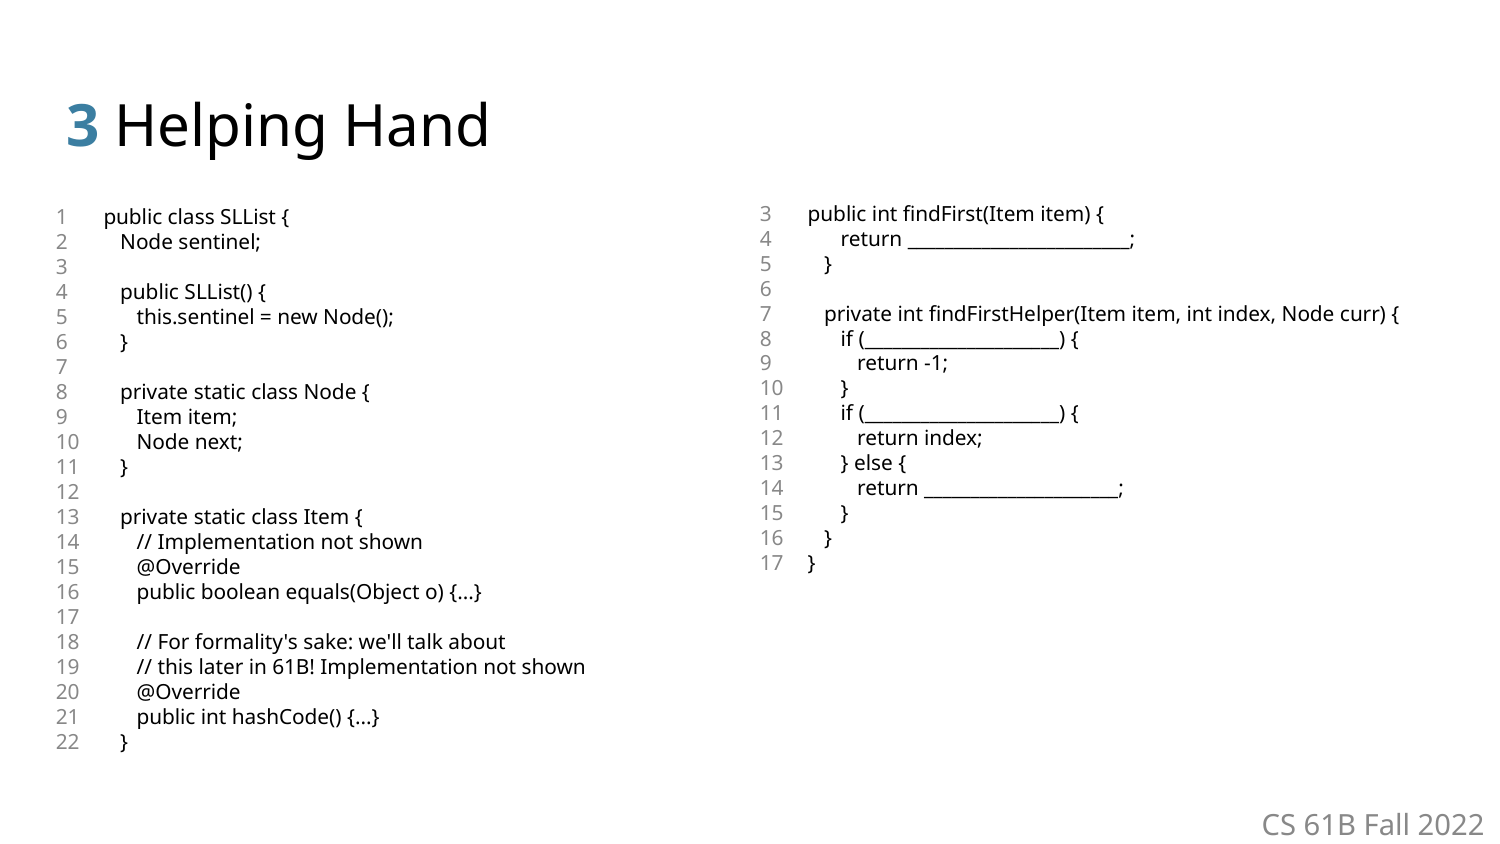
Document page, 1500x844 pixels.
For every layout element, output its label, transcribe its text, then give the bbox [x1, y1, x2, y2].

title 3 Helping Hand [51, 72, 717, 167]
text_box public int findFirst(Item item) { return ________________________; } private int findFirstHelper(Item item, int index, Node curr) { if (_____________________) { return -1; } if (_____________________) { return index; } else { return _____________________; } } } [717, 0, 1500, 625]
list public class SLList { Node sentinel; public SLList() { this.sentinel = new Node(); } private static class Node { Item item; Node next; } private static class Item { // Implementation not shown @Override public boolean equals(Object o) {...} // For formality's sake: we'll talk about // this later in 61B! Implementation not shown @Override public int hashCode() {...} } [13, 189, 1412, 750]
